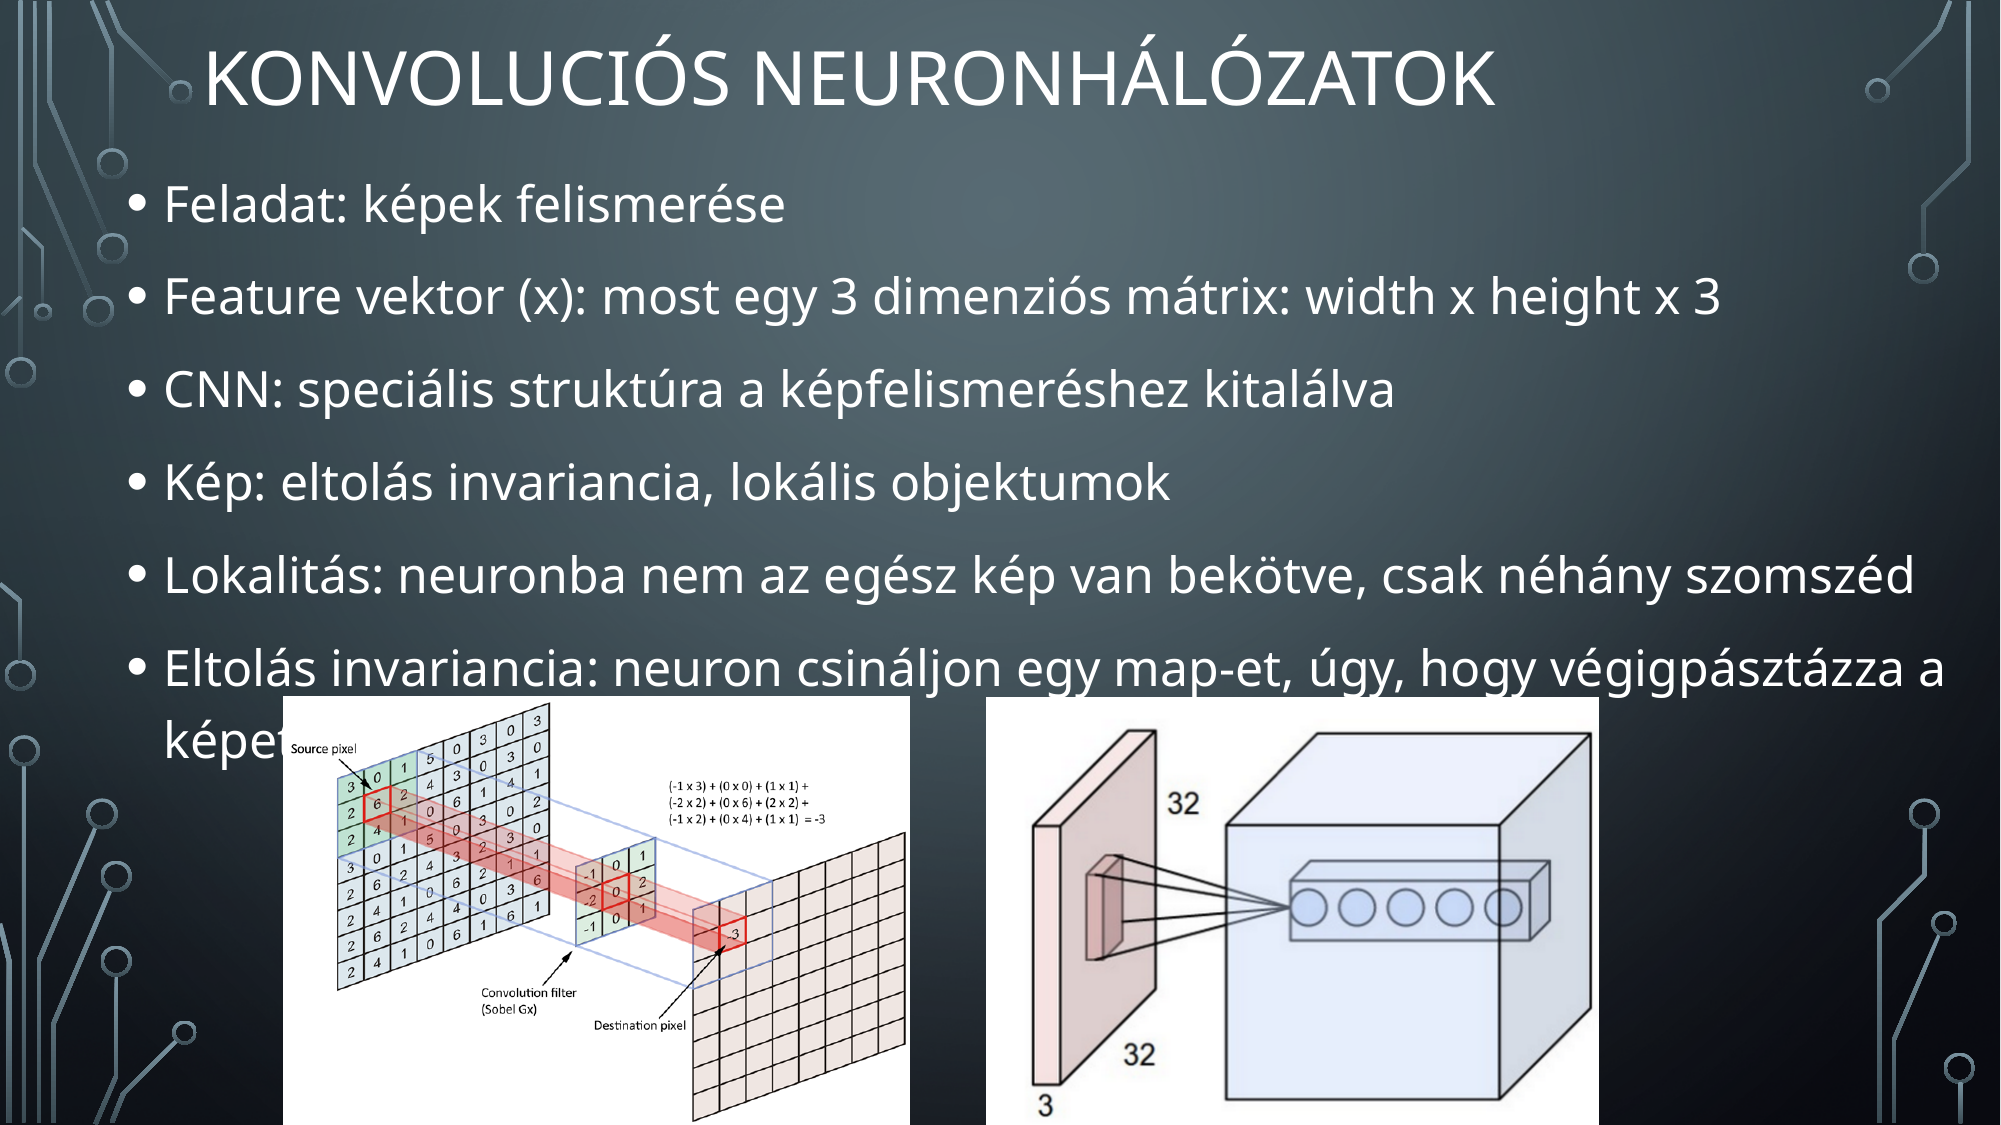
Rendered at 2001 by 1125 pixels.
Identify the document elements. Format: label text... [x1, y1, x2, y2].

picture [986, 697, 1600, 1125]
picture [283, 696, 910, 1125]
title Konvoluciós neuronhálózatok [187, 0, 1813, 152]
list Feladat: képek felismerése Feature vektor (x): most egy 3 dimenziós mátrix: width x height x 3 CNN: speciális struktúra a képfelismeréshez kitalálva Kép: eltolás invariancia, lokális objektumok Lokalitás: neuronba nem az egész kép van bekötve, csak néhány szomszéd Eltolás invariancia: neuron csináljon egy map-et, úgy, hogy végigpásztázza a képet [111, 152, 1975, 1045]
